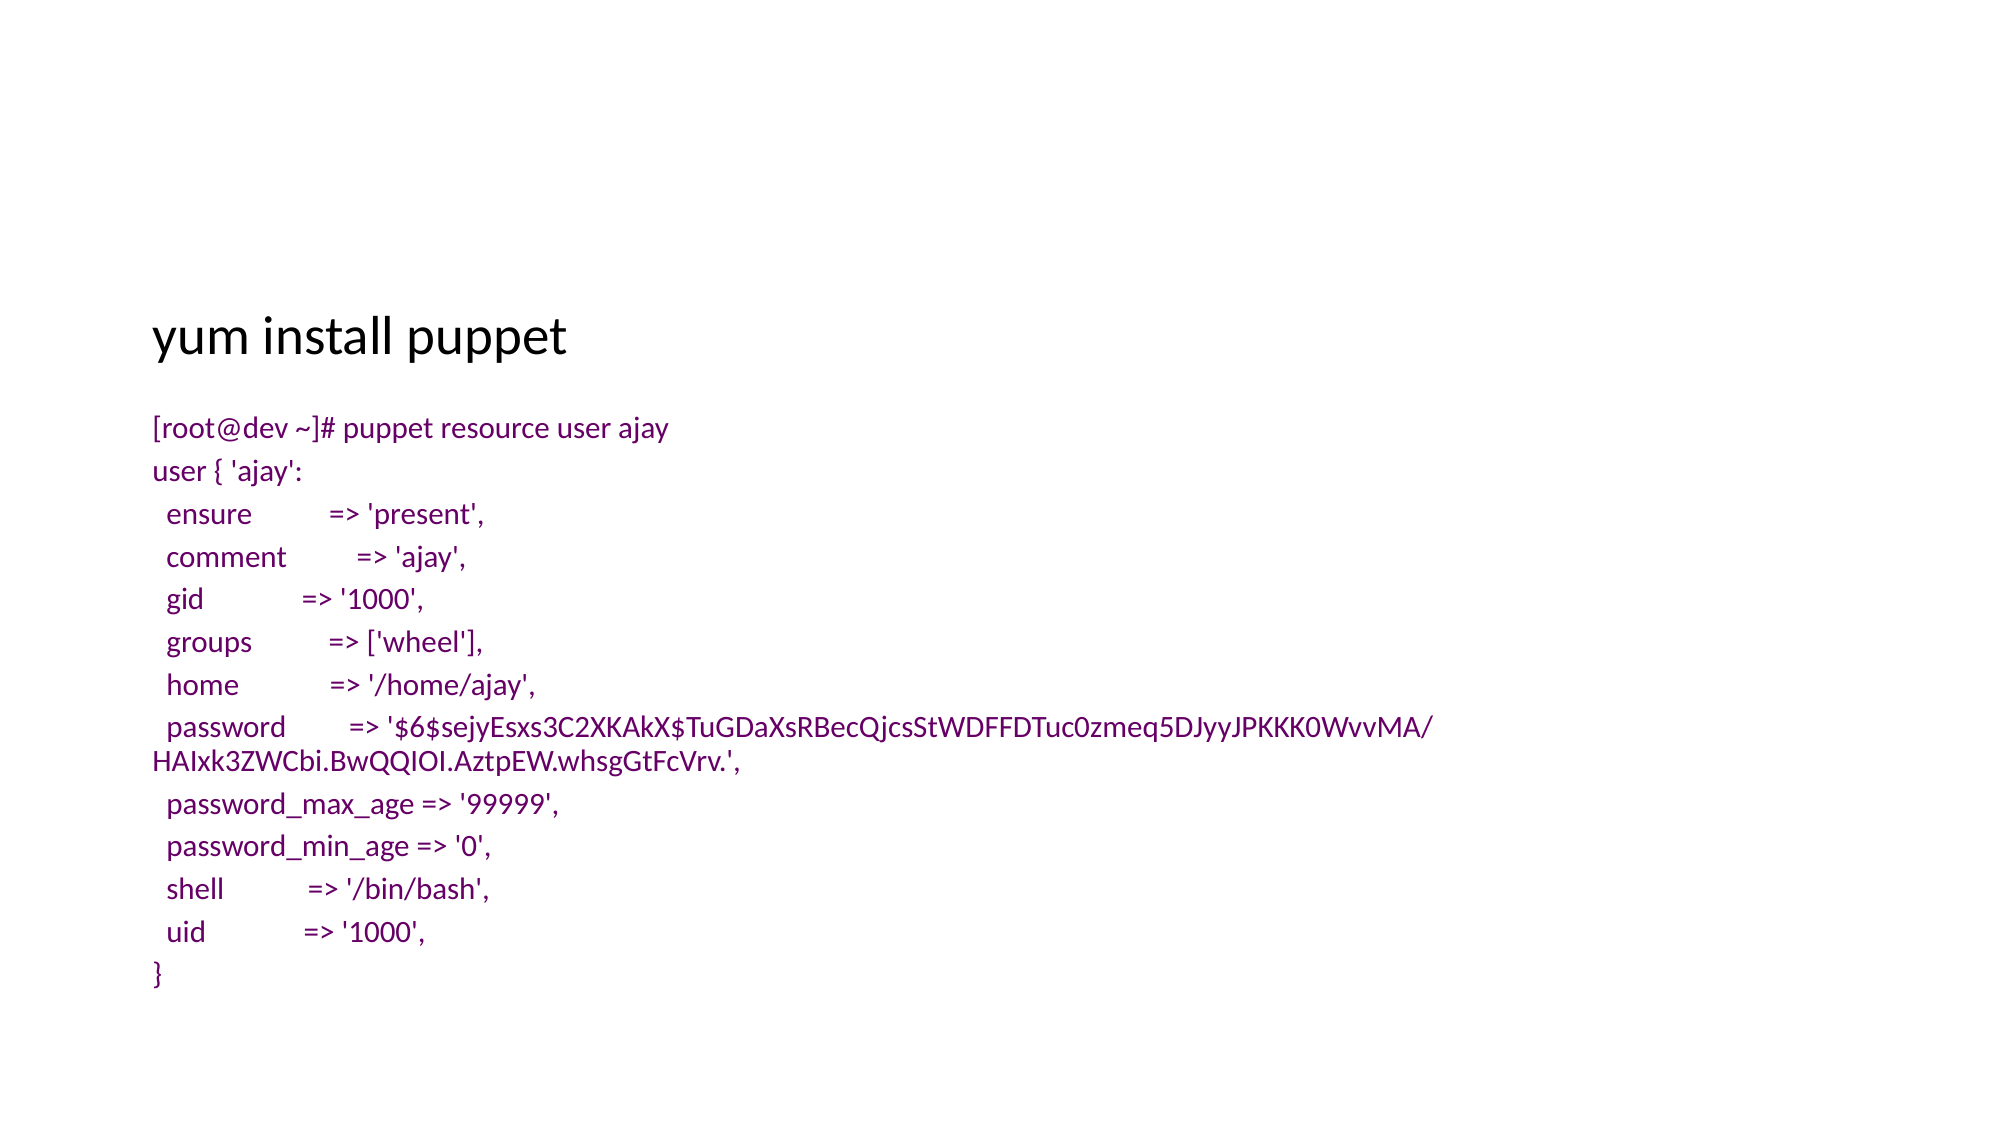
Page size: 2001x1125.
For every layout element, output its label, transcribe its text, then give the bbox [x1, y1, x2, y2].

list yum install puppet [root@dev ~]# puppet resource user ajay user { 'ajay': ensure => 'present', comment => 'ajay', gid => '1000', groups => ['wheel'], home => '/home/ajay', password => '$6$sejyEsxs3C2XKAkX$TuGDaXsRBecQjcsStWDFFDTuc0zmeq5DJyyJPKKK0WvvMA/HAIxk3ZWCbi.BwQQIOI.AztpEW.whsgGtFcVrv.', password_max_age => '99999', password_min_age => '0', shell => '/bin/bash', uid => '1000', } [137, 299, 1863, 1014]
